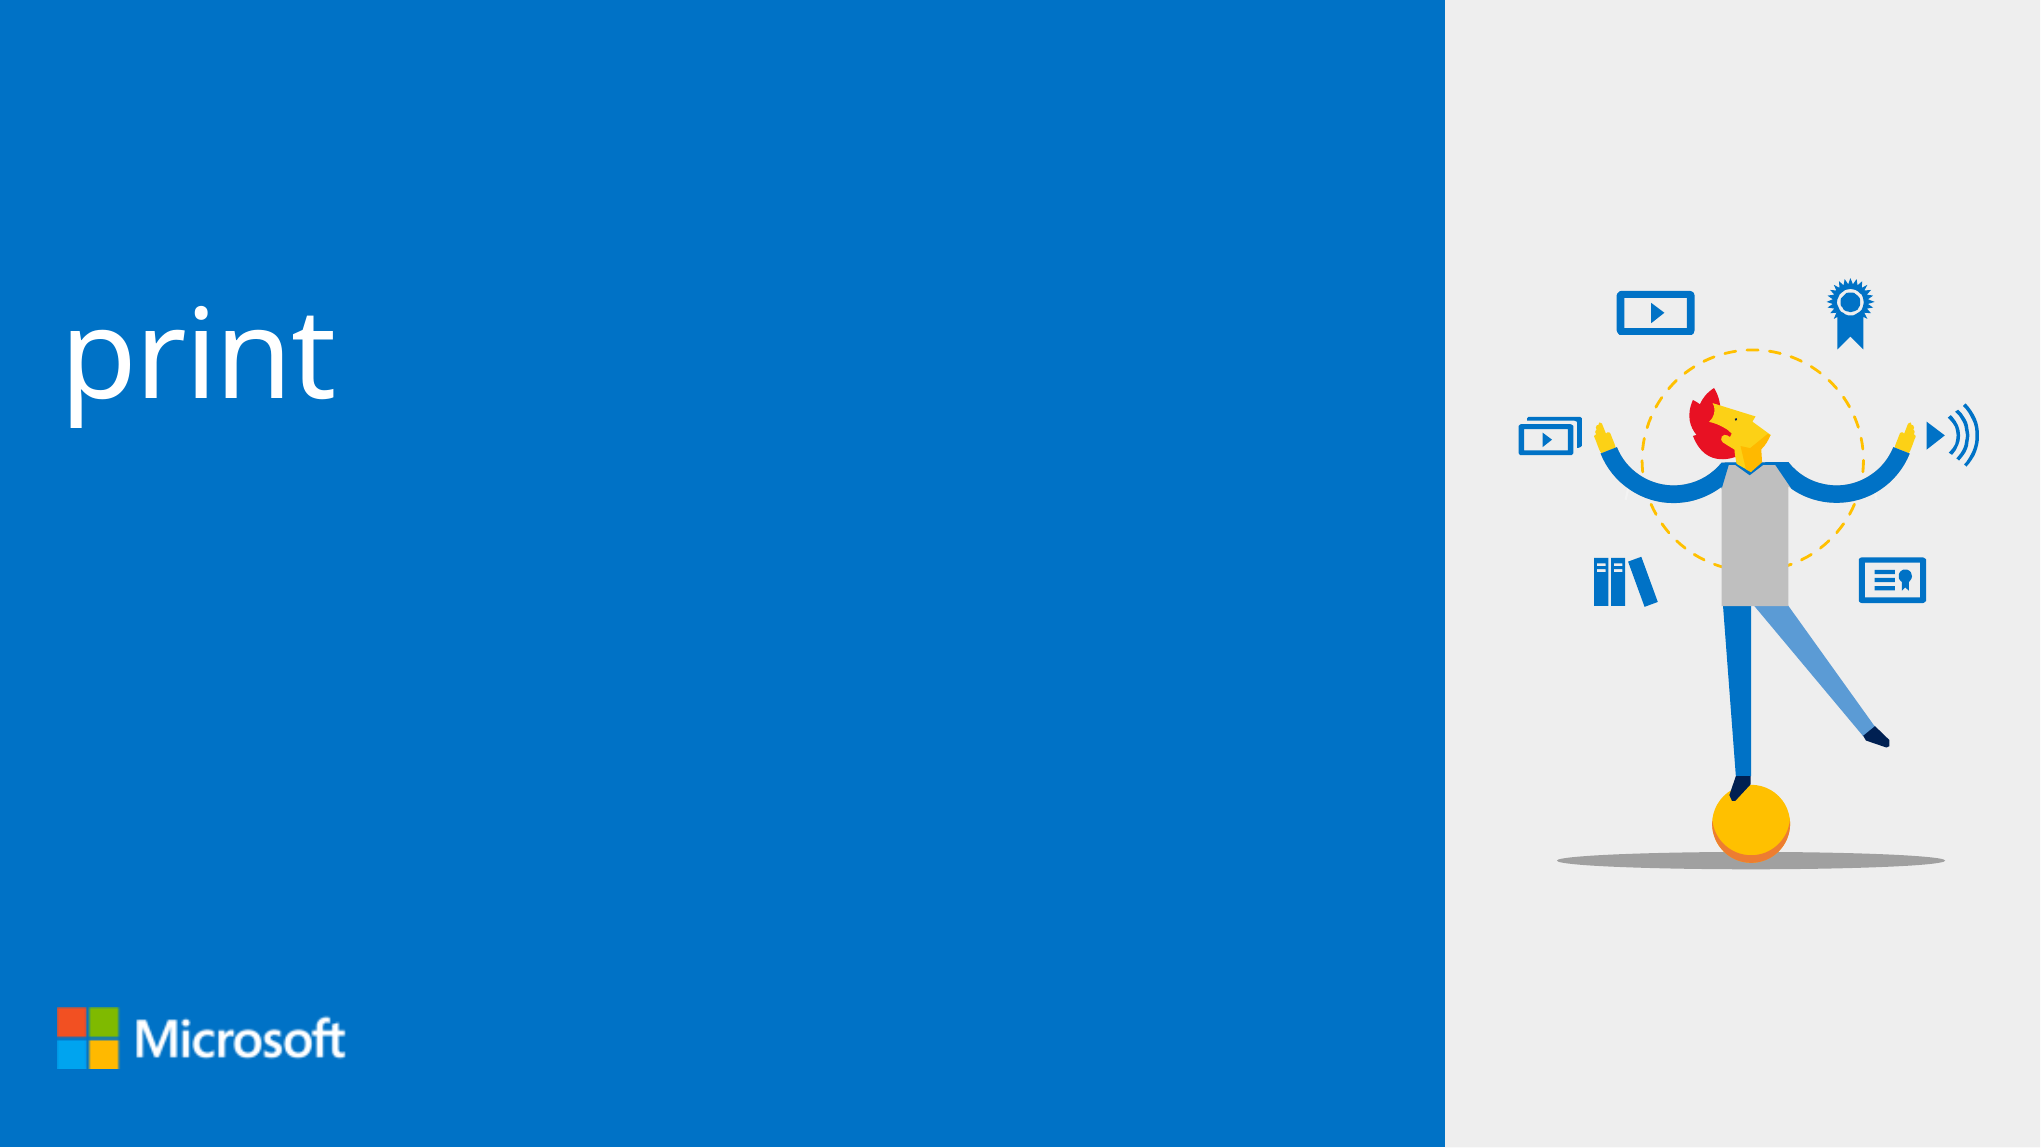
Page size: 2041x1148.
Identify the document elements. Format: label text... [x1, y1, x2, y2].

title print [45, 275, 1396, 456]
picture [57, 1007, 433, 1069]
